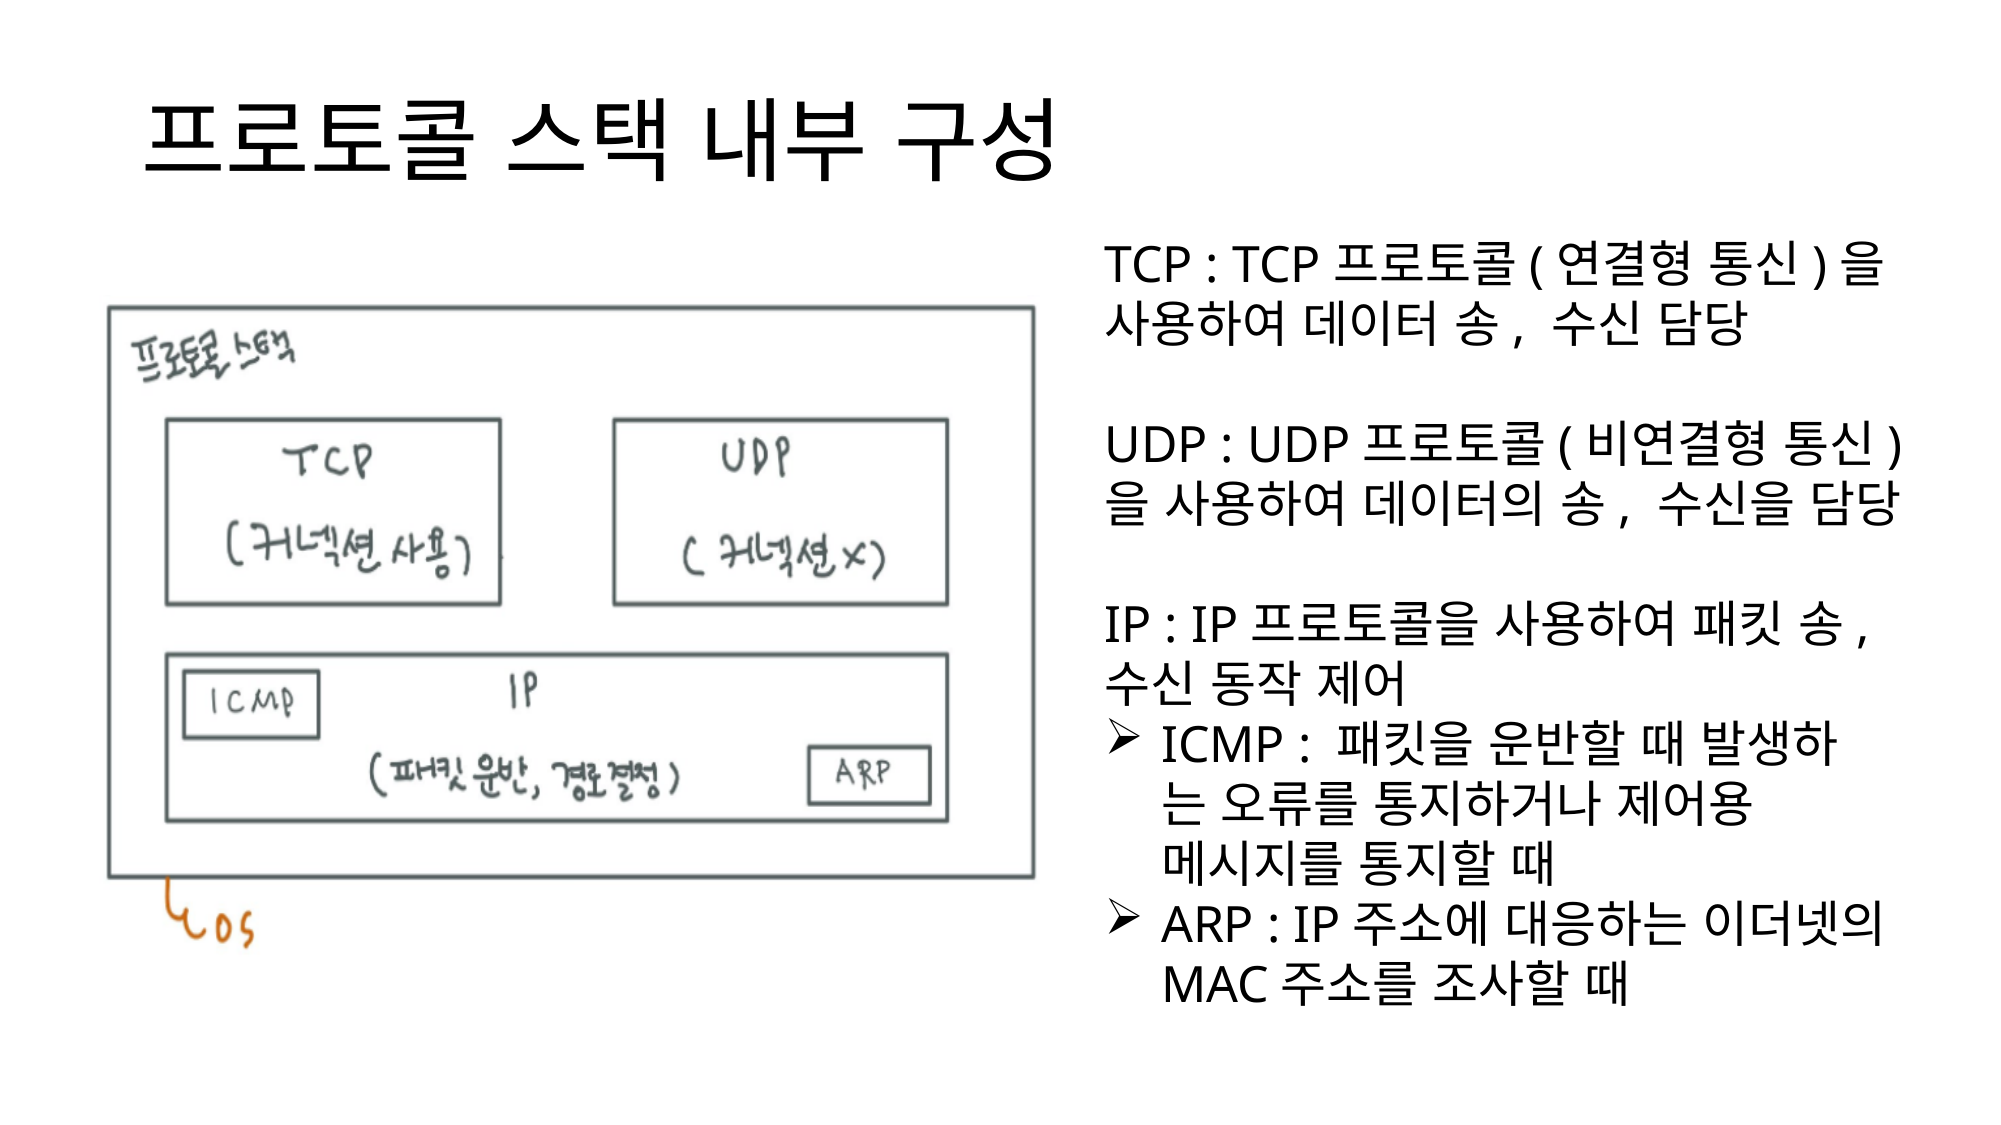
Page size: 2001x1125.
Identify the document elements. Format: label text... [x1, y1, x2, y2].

title 프로토콜 스택 내부 구성 [126, 36, 1852, 254]
picture [99, 295, 1056, 966]
text_box TCP : TCP프로토콜(연결형 통신)을 사용하여 데이터 송, 수신 담당 UDP : UDP프로토콜(비연결형 통신)을 사용하여 데이터의 송, 수신을 담당 IP : IP프로토콜을 사용하여 패킷 송, 수신 동작 제어 ICMP : 패킷을 운반할 때 발생하 는 오류를 통지하거나 제어용 메시지를 통지할 때 ARP : IP주소에 대응하는 이더넷의 MAC주소를 조사할 때 [1089, 225, 1937, 1020]
